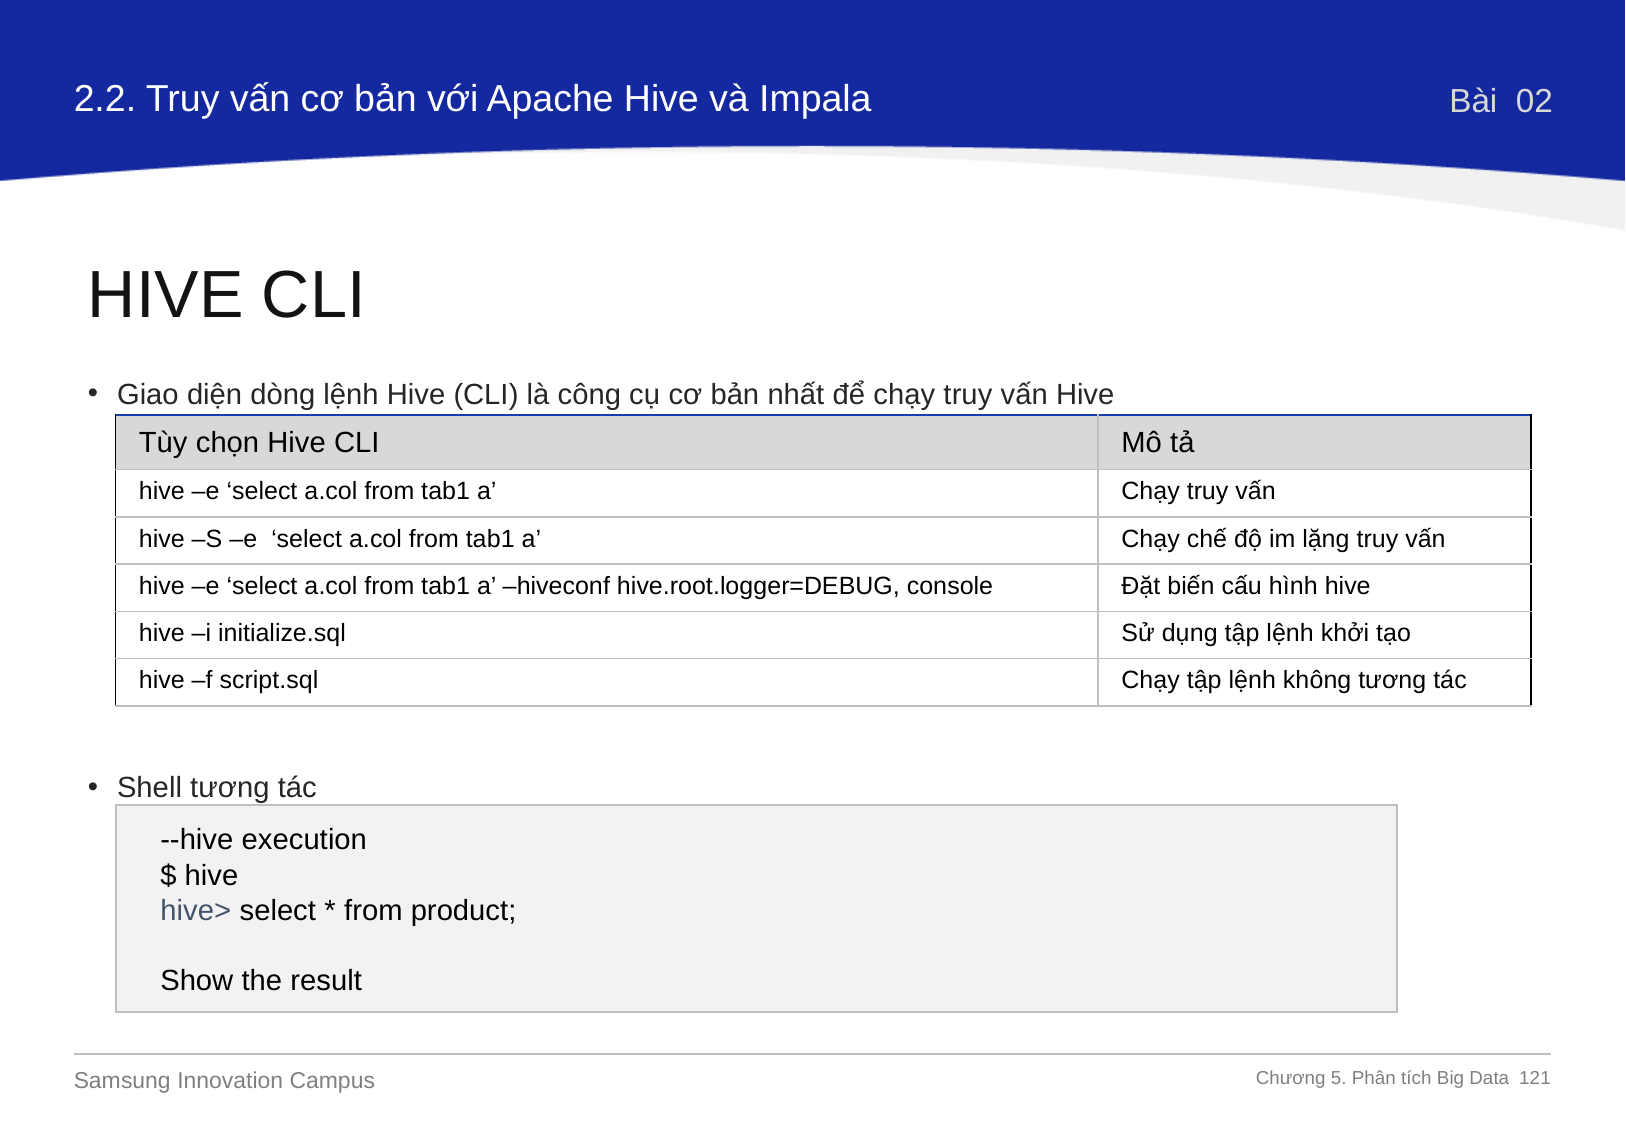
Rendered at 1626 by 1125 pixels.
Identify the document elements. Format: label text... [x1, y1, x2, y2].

list Bài 02 [1423, 79, 1554, 120]
table_cell Sử dụng tập lệnh khởi tạo [1099, 612, 1530, 658]
table_cell hive –f script.sql [116, 659, 1097, 705]
table_cell Chạy truy vấn [1099, 470, 1530, 516]
list HIVE CLI [87, 249, 1531, 331]
table_header Tùy chọn Hive CLI [116, 416, 1097, 469]
table_cell hive –e ‘select a.col from tab1 a’ [116, 470, 1097, 516]
picture [0, 0, 1625, 1125]
table_cell Chạy chế độ im lặng truy vấn [1099, 518, 1530, 563]
table_cell hive –e ‘select a.col from tab1 a’ –hiveconf hive.root.logger=DEBUG, console [116, 565, 1097, 611]
table_cell Đặt biến cấu hình hive [1099, 565, 1530, 611]
table_cell Chạy tập lệnh không tương tác [1099, 659, 1530, 705]
text_box --hive execution $ hive hive> select * from product; Show the result [115, 804, 1398, 1012]
table_cell hive –S –e ‘select a.col from tab1 a’ [116, 518, 1097, 563]
list Giao diện dòng lệnh Hive (CLI) là công cụ cơ bản nhất để chạy truy vấn Hive Shell tương tác Ví dụ [87, 365, 1531, 516]
table_cell hive –i initialize.sql [116, 612, 1097, 658]
table_header Mô tả [1099, 416, 1530, 469]
list 2.2. Truy vấn cơ bản với Apache Hive và Impala [73, 73, 1396, 119]
